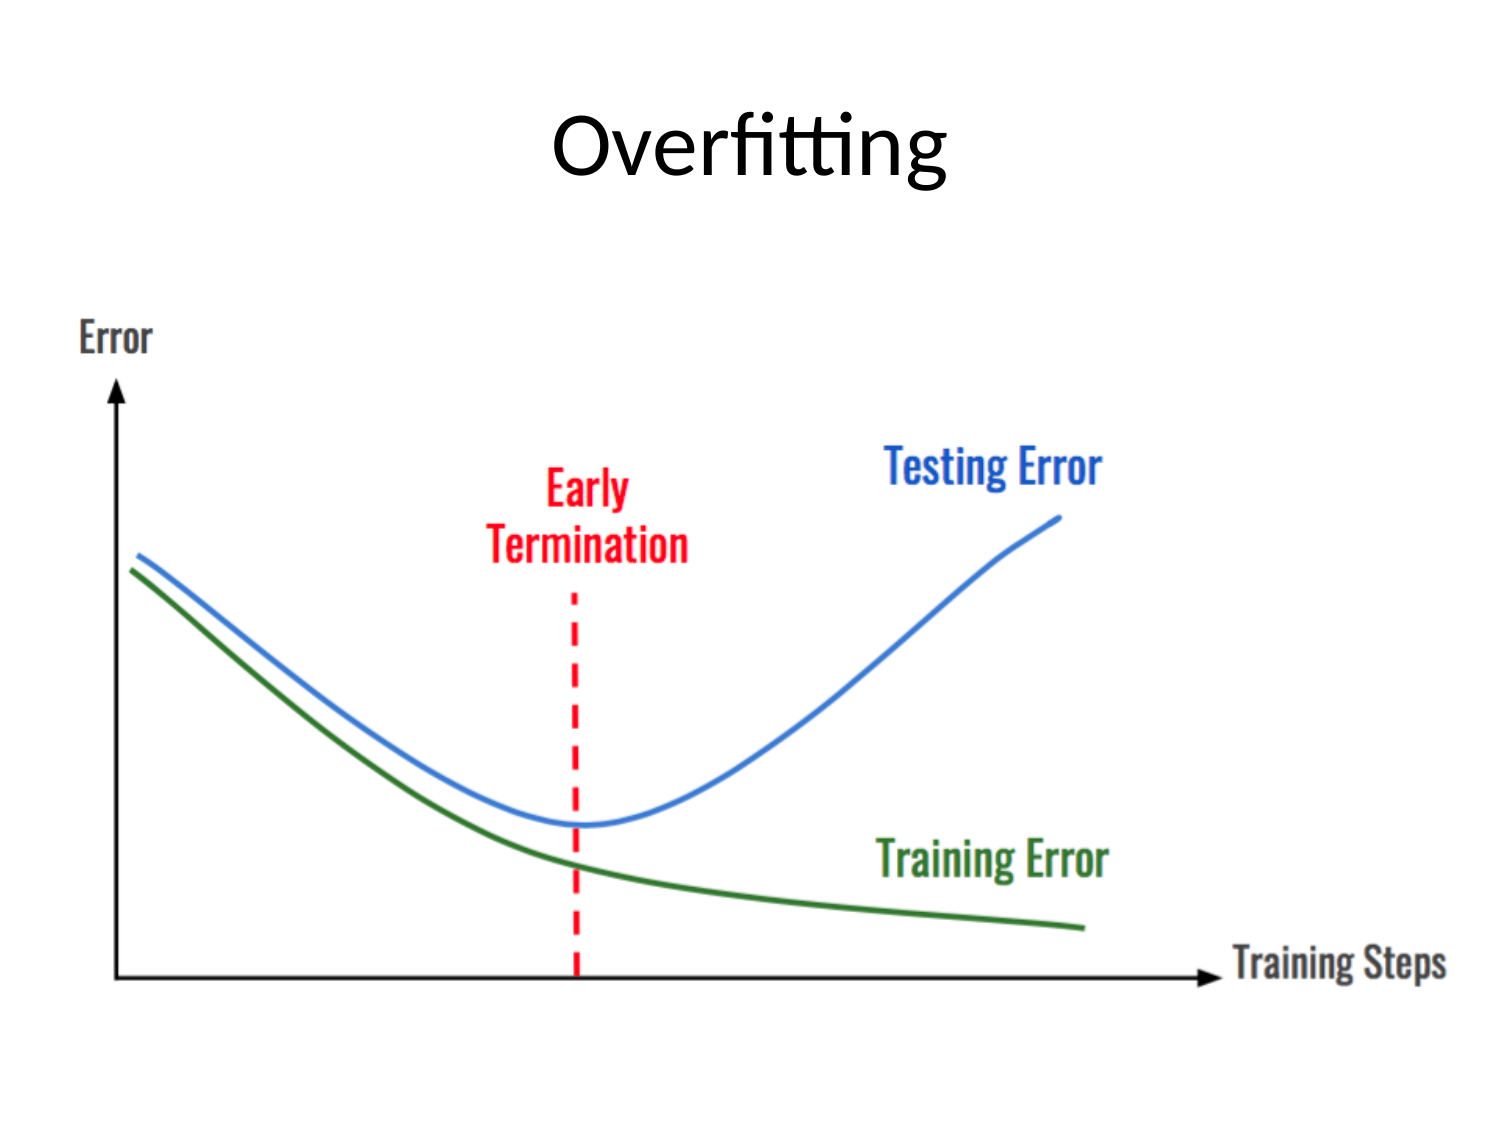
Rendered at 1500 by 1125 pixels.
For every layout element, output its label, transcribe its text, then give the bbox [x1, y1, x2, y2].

title Overfitting [75, 45, 1425, 233]
picture [0, 302, 1456, 1010]
